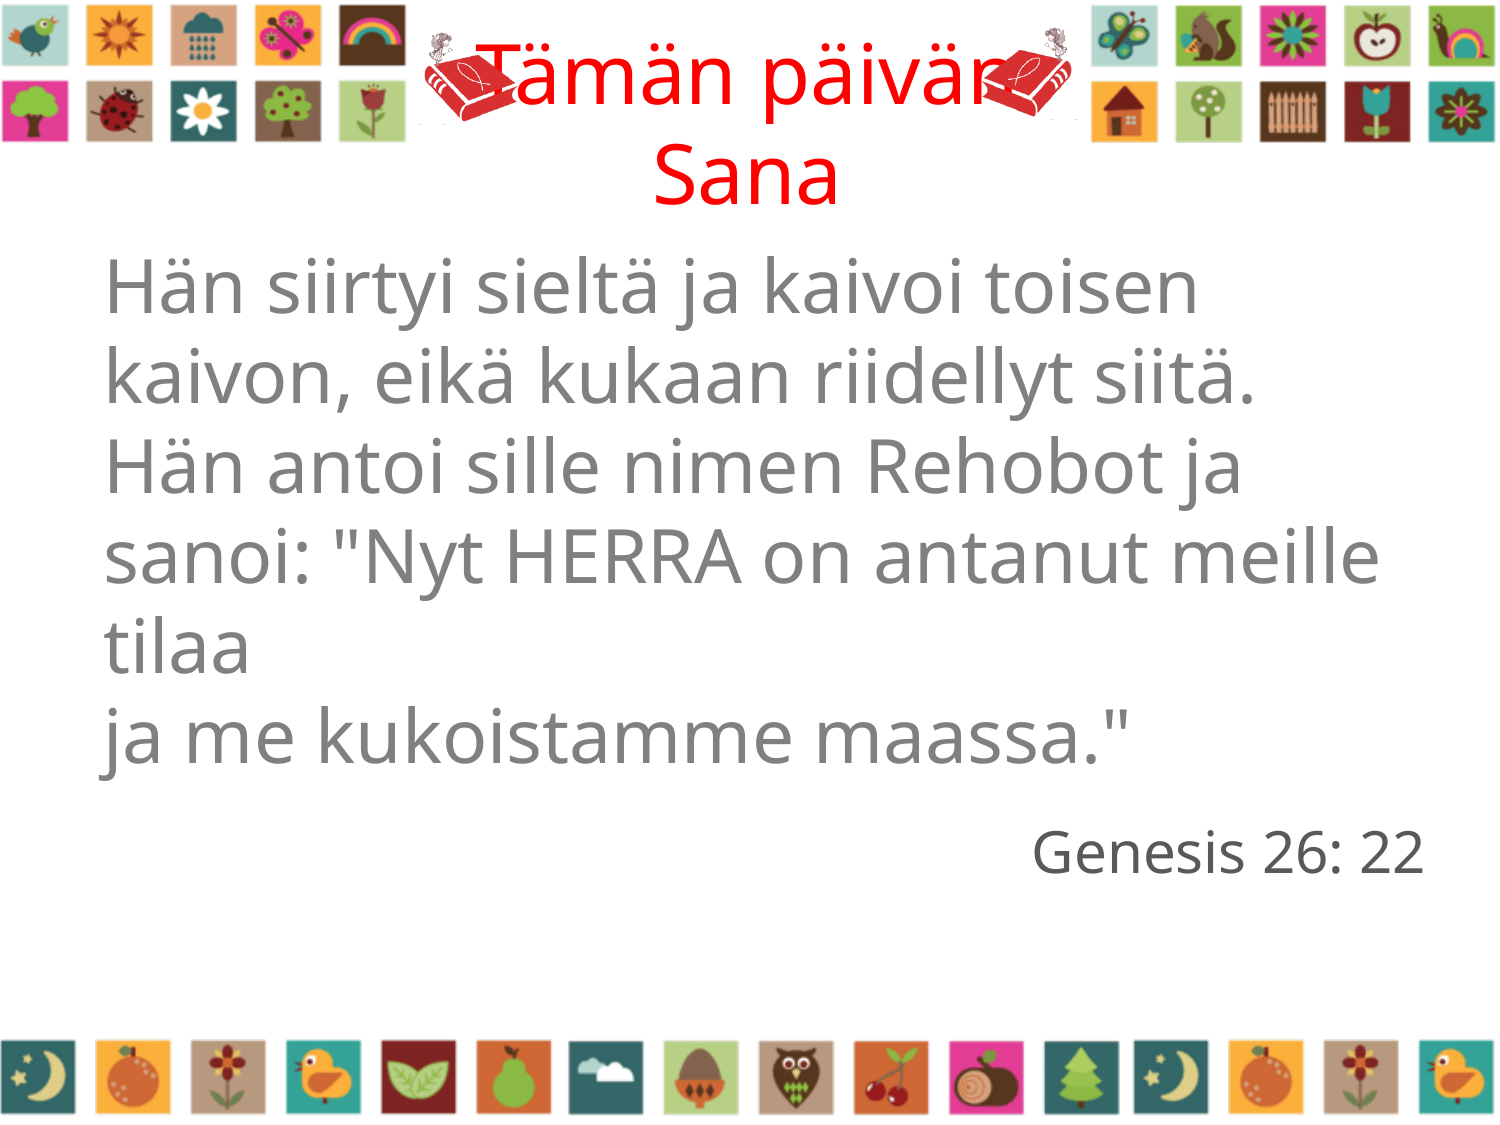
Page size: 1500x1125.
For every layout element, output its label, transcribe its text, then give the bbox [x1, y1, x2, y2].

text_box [0, 1028, 1500, 1118]
text_box Tämän päivän Sana [414, 13, 1080, 229]
text_box Genesis 26: 22 [808, 807, 1441, 893]
text_box Hän siirtyi sieltä ja kaivoi toisen kaivon, eikä kukaan riidellyt siitä. Hän antoi sille nimen Rehobot ja sanoi: "Nyt HERRA on antanut meille tilaa ja me kukoistamme maassa." [88, 231, 1436, 787]
picture [0, 3, 550, 150]
picture [950, 3, 1500, 150]
